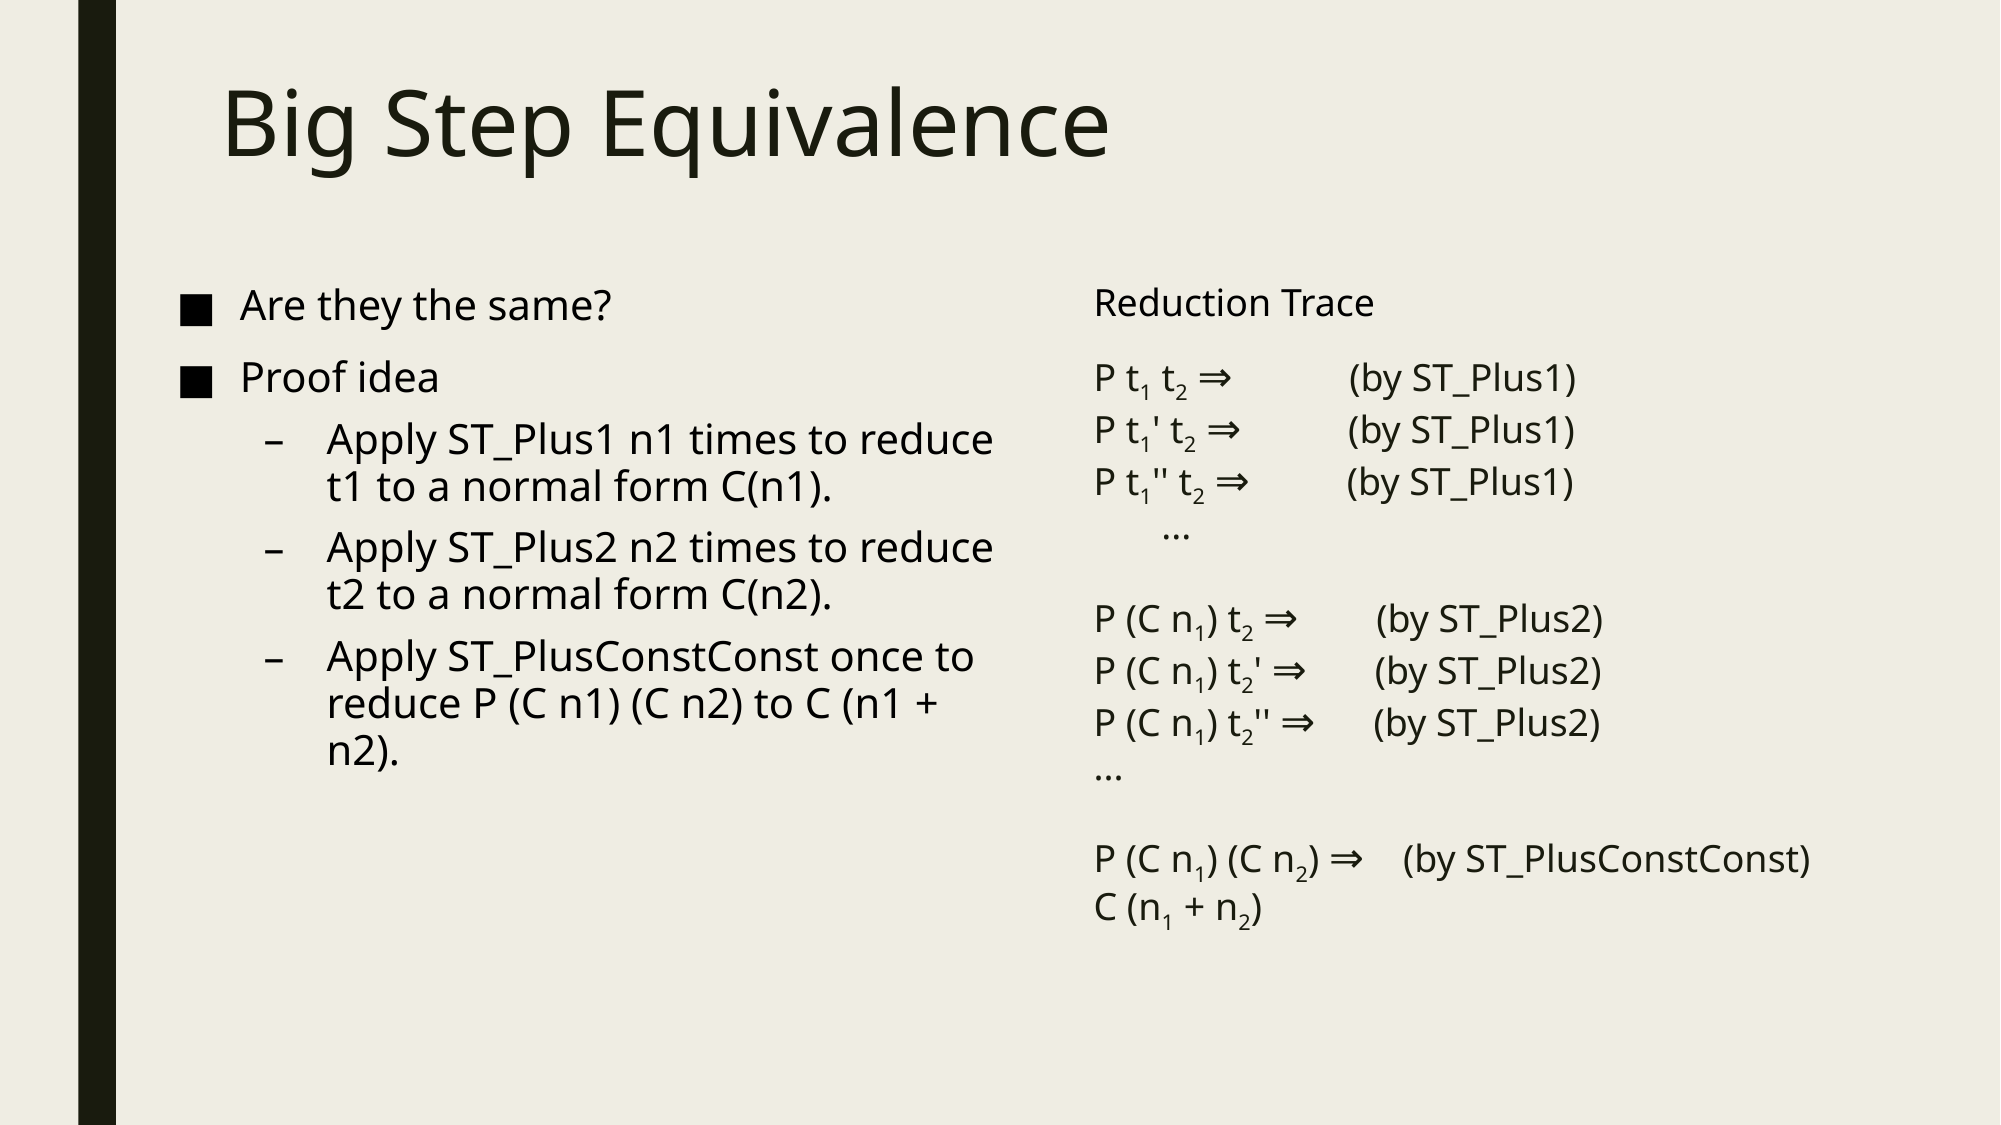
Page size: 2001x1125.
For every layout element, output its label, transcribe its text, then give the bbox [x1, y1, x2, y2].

text_box Are they the same? Proof idea Apply ST_Plus1 n1 times to reduce t1 to a normal form C(n1). Apply ST_Plus2 n2 times to reduce t2 to a normal form C(n2). Apply ST_PlusConstConst once to reduce P (C n1) (C n2) to C (n1 + n2). [161, 275, 1024, 1080]
text_box Reduction Trace P t1 t2 ⇒ (by ST_Plus1) P t1' t2 ⇒ (by ST_Plus1) P t1'' t2 ⇒ (by ST_Plus1) ... P (C n1) t2 ⇒ (by ST_Plus2) P (C n1) t2' ⇒ (by ST_Plus2) P (C n1) t2'' ⇒ (by ST_Plus2) ... P (C n1) (C n2) ⇒ (by ST_PlusConstConst) C (n1 + n2) [1078, 275, 1980, 1080]
title Big Step Equivalence [205, 70, 1781, 216]
